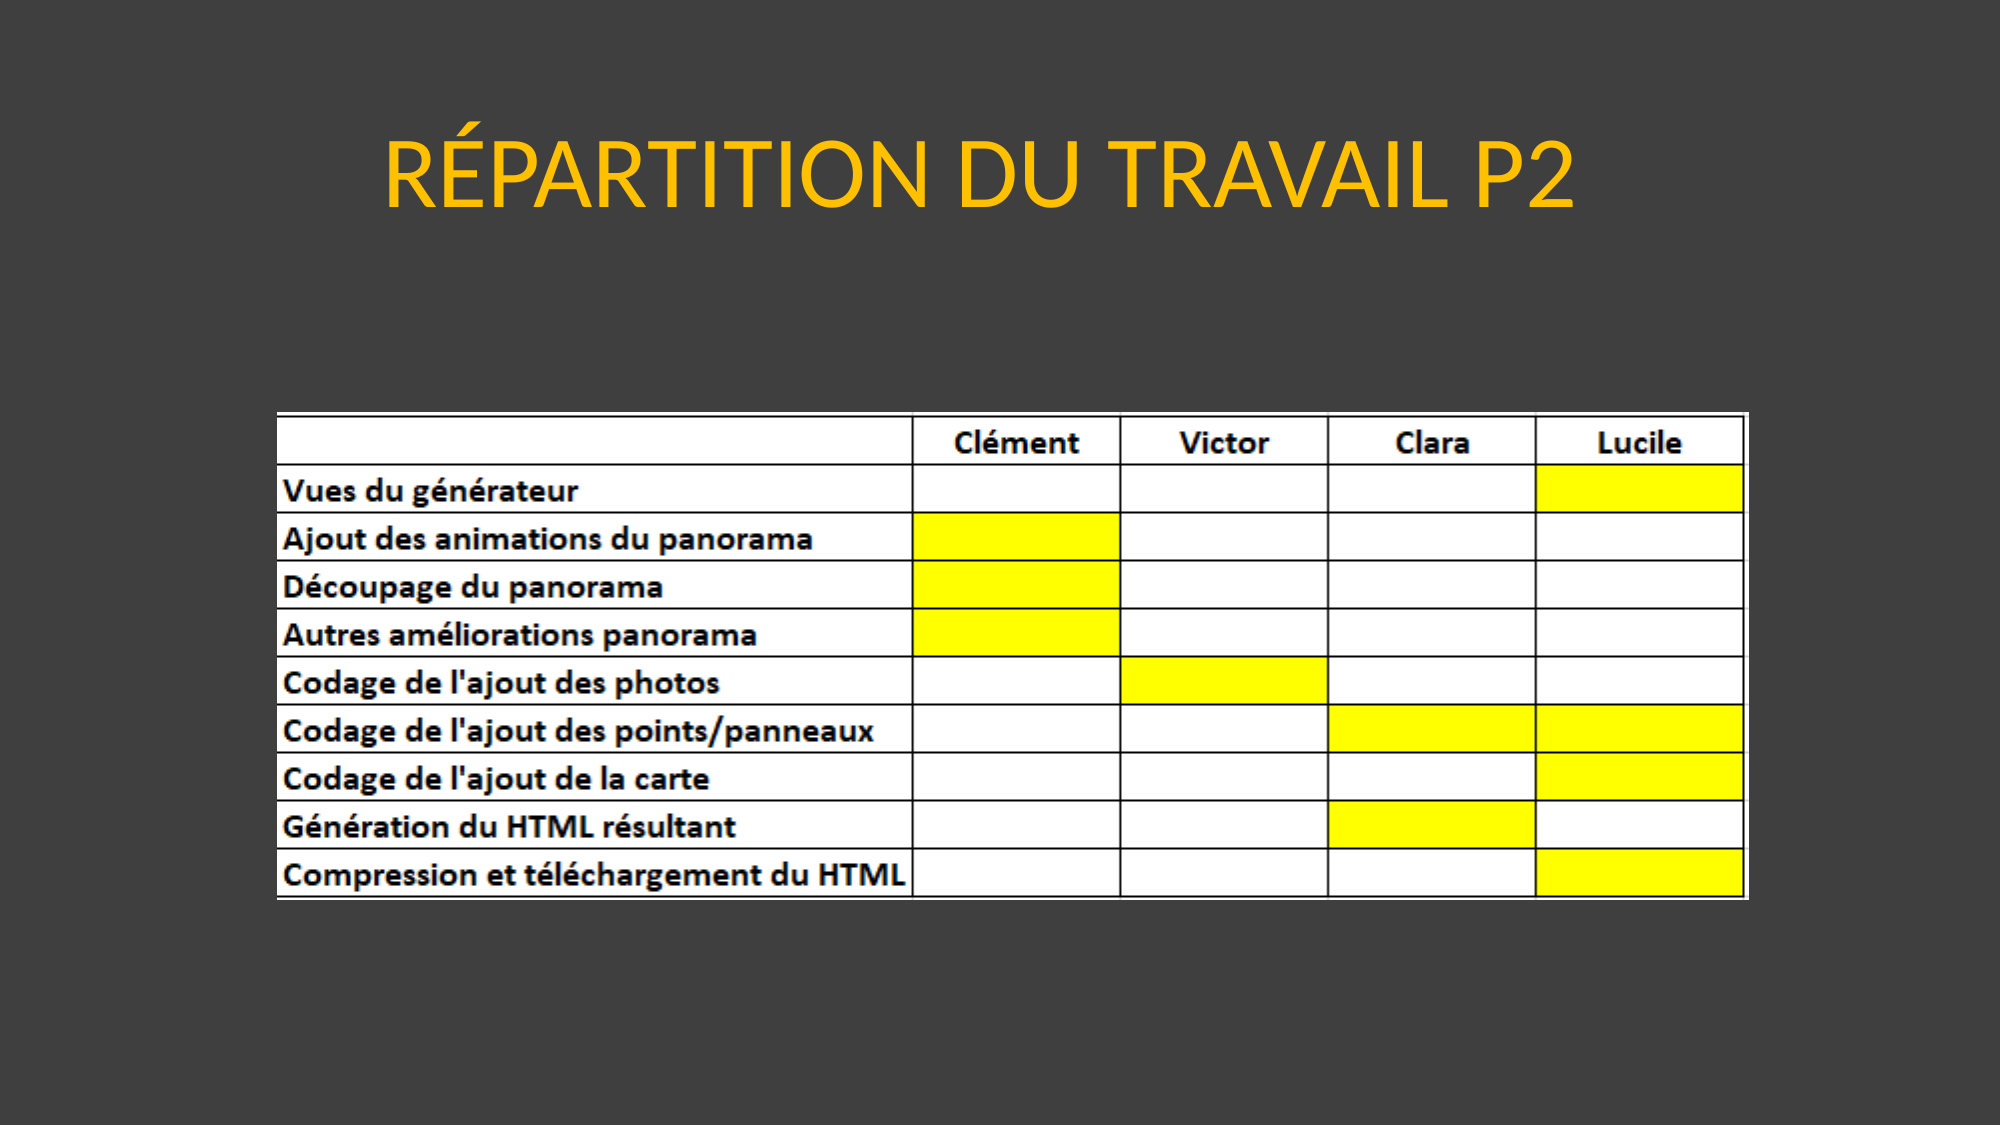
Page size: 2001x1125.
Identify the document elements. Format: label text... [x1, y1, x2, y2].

text_box RÉPARTITION DU TRAVAIL P2 [299, 40, 1662, 238]
picture [277, 412, 1749, 900]
